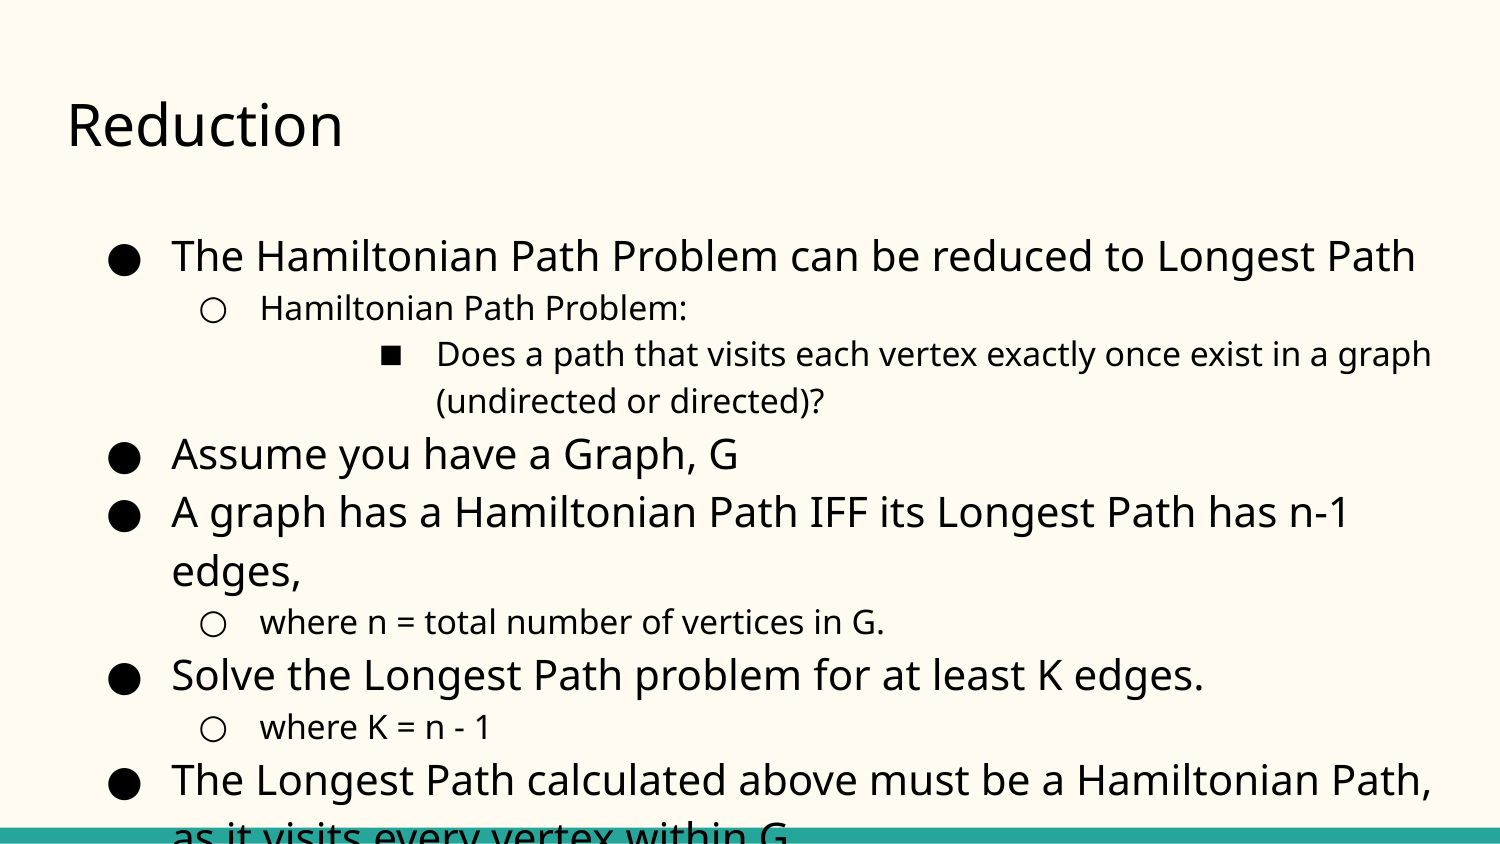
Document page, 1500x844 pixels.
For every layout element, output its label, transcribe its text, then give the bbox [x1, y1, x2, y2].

list The Hamiltonian Path Problem can be reduced to Longest Path Hamiltonian Path Problem: Does a path that visits each vertex exactly once exist in a graph (undirected or directed)? Assume you have a Graph, G A graph has a Hamiltonian Path IFF its Longest Path has n-1 edges, where n = total number of vertices in G. Solve the Longest Path problem for at least K edges. where K = n - 1 The Longest Path calculated above must be a Hamiltonian Path, as it visits every vertex within G. [68, 137, 1466, 844]
title Reduction [51, 72, 1449, 174]
